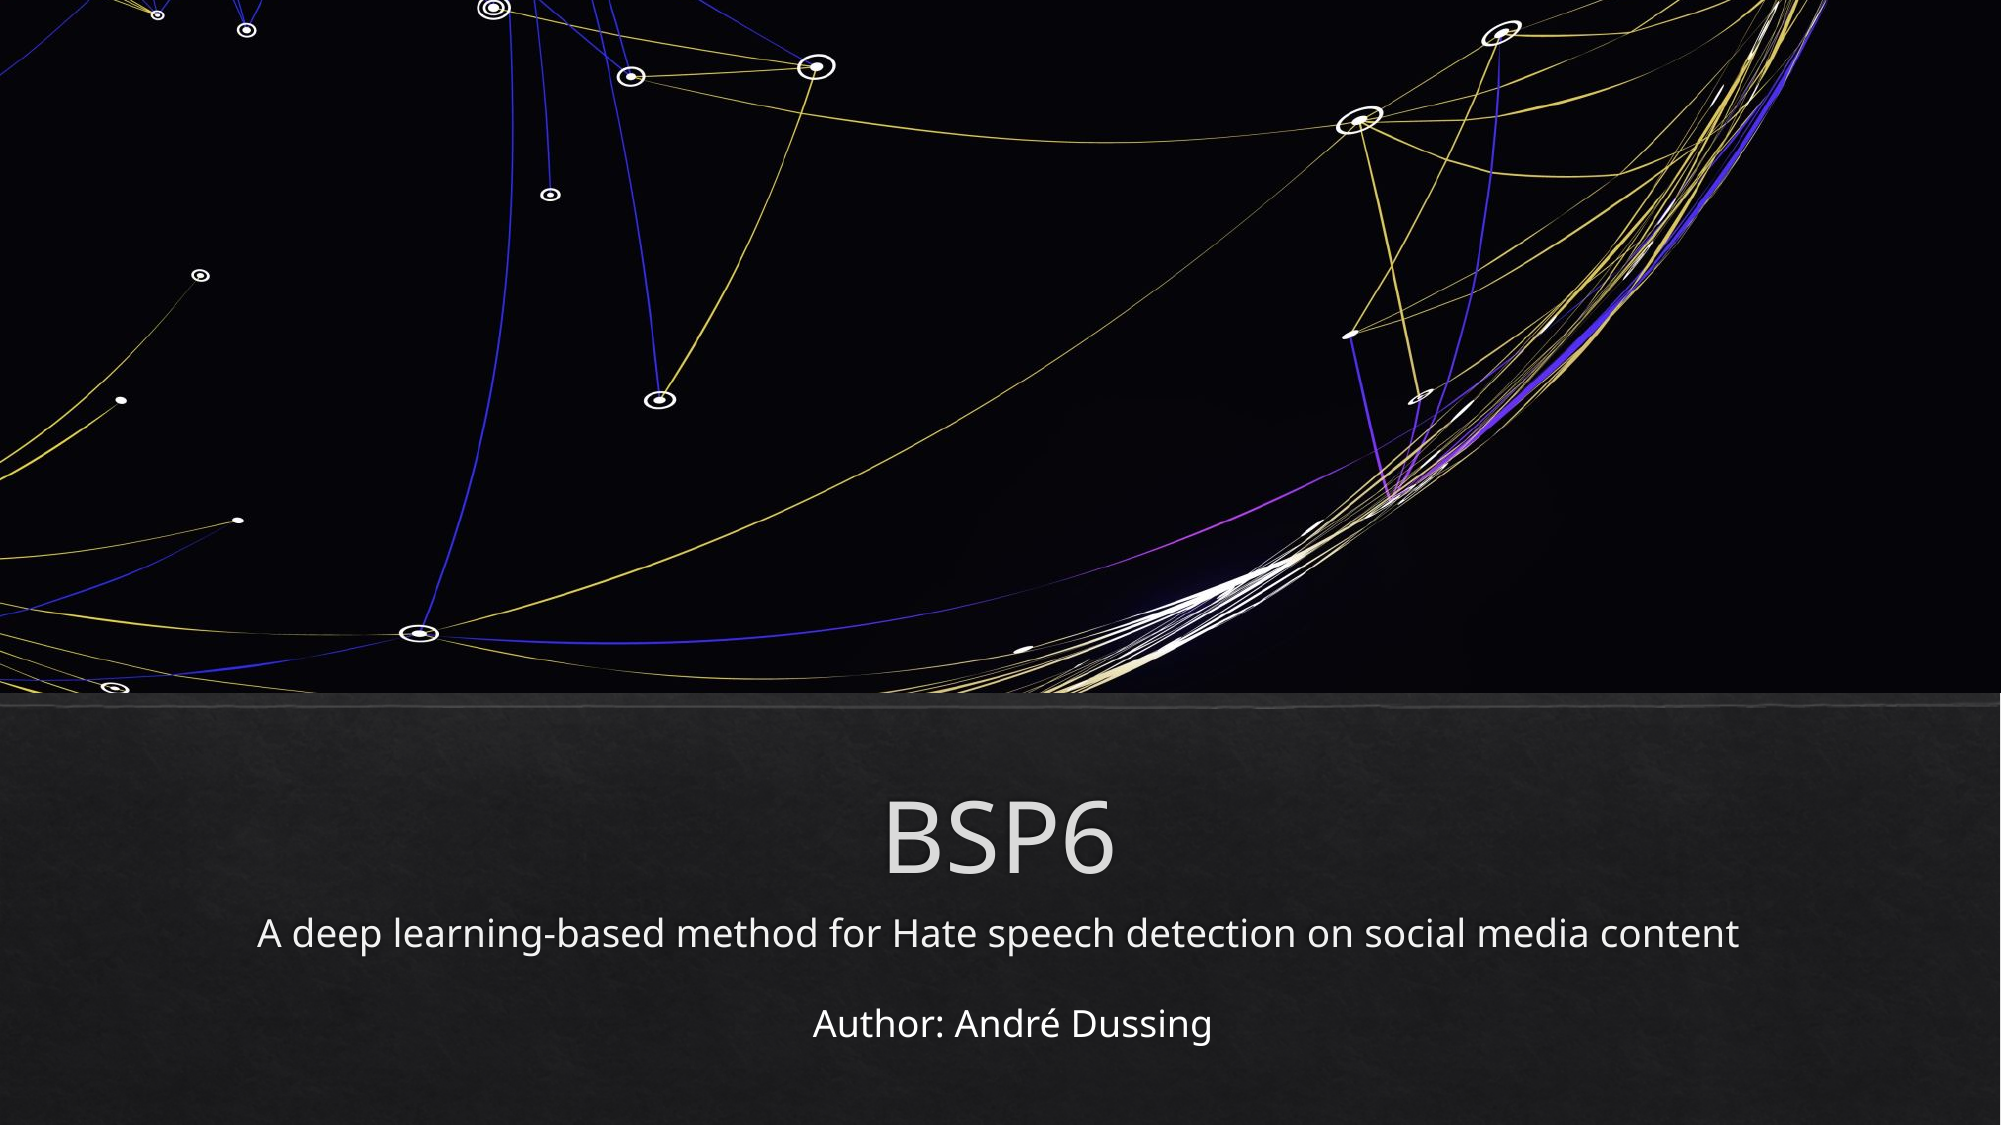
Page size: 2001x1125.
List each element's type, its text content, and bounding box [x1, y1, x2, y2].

text_box Author: André Dussing [798, 992, 1478, 1052]
title BSP6 [224, 725, 1774, 899]
subtitle A deep learning-based method for Hate speech detection on social media content [224, 901, 1774, 1004]
picture [0, 0, 2001, 710]
